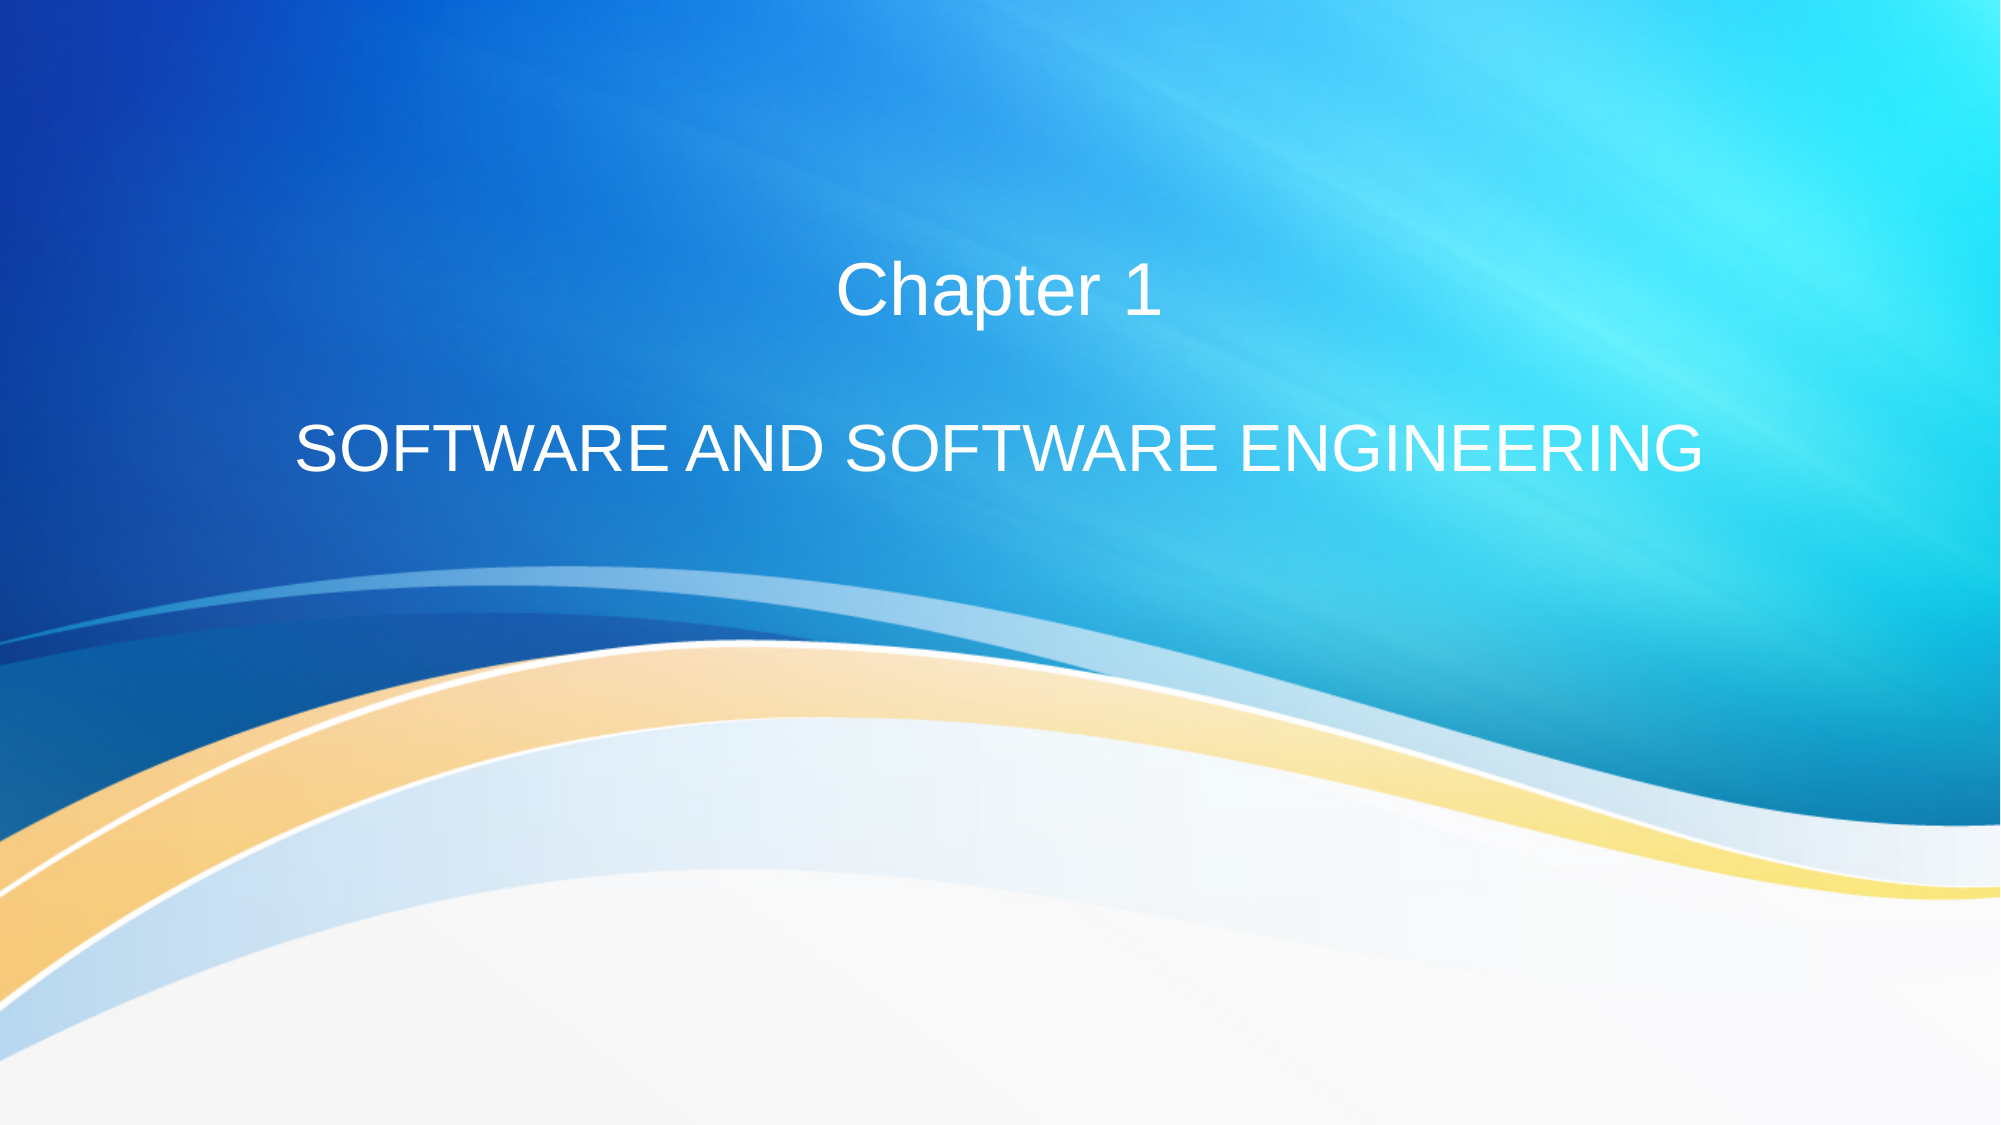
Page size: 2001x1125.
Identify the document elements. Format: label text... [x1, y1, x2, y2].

title Chapter 1 [102, 196, 1898, 375]
subtitle SOFTWARE AND SOFTWARE ENGINEERING [102, 397, 1900, 686]
picture [0, 0, 2001, 1125]
